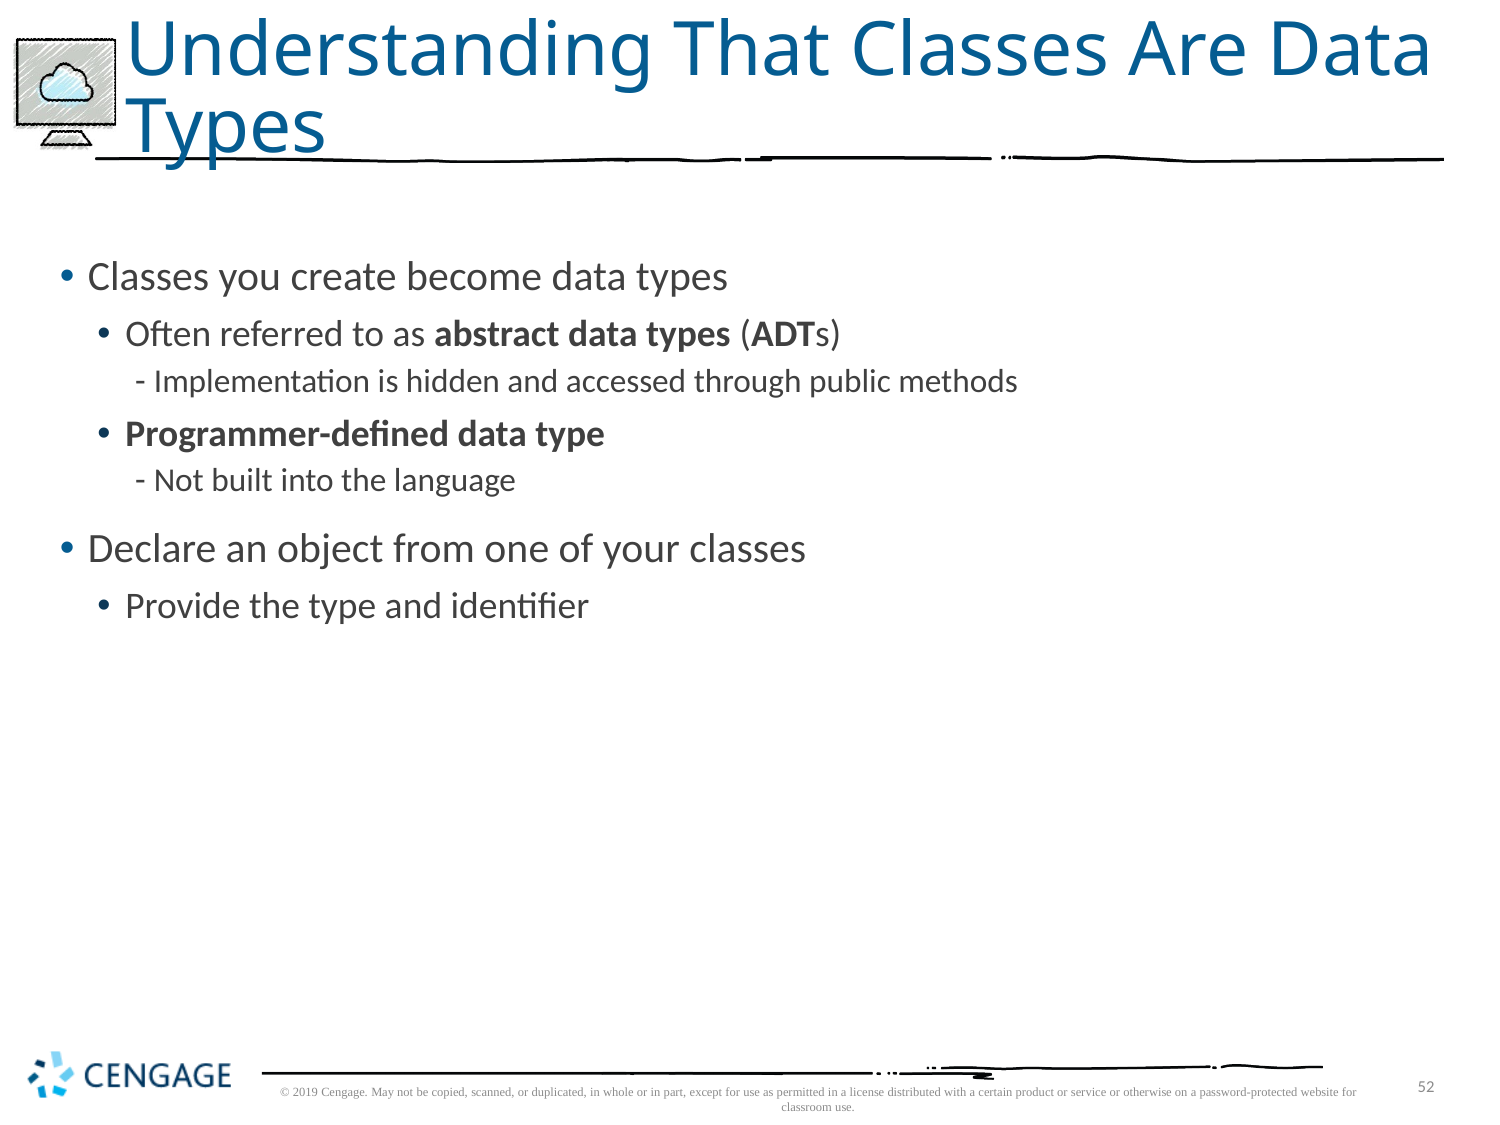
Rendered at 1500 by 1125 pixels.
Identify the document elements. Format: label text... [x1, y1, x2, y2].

picture [12, 36, 117, 151]
list Classes you create become data types Often referred to as abstract data types (ADTs) Implementation is hidden and accessed through public methods Programmer-defined data type Not built into the language Declare an object from one of your classes Provide the type and identifier [59, 252, 1441, 738]
picture [95, 155, 1444, 163]
footer © 2019 Cengage. May not be copied, scanned, or duplicated, in whole or in part, except for use as permitted in a license distributed with a certain product or service or otherwise on a password-protected website for classroom use. [261, 1079, 1375, 1120]
picture [261, 1064, 1323, 1079]
title Understanding That Classes Are Data Types [125, 67, 1442, 115]
picture [7, 1037, 244, 1111]
